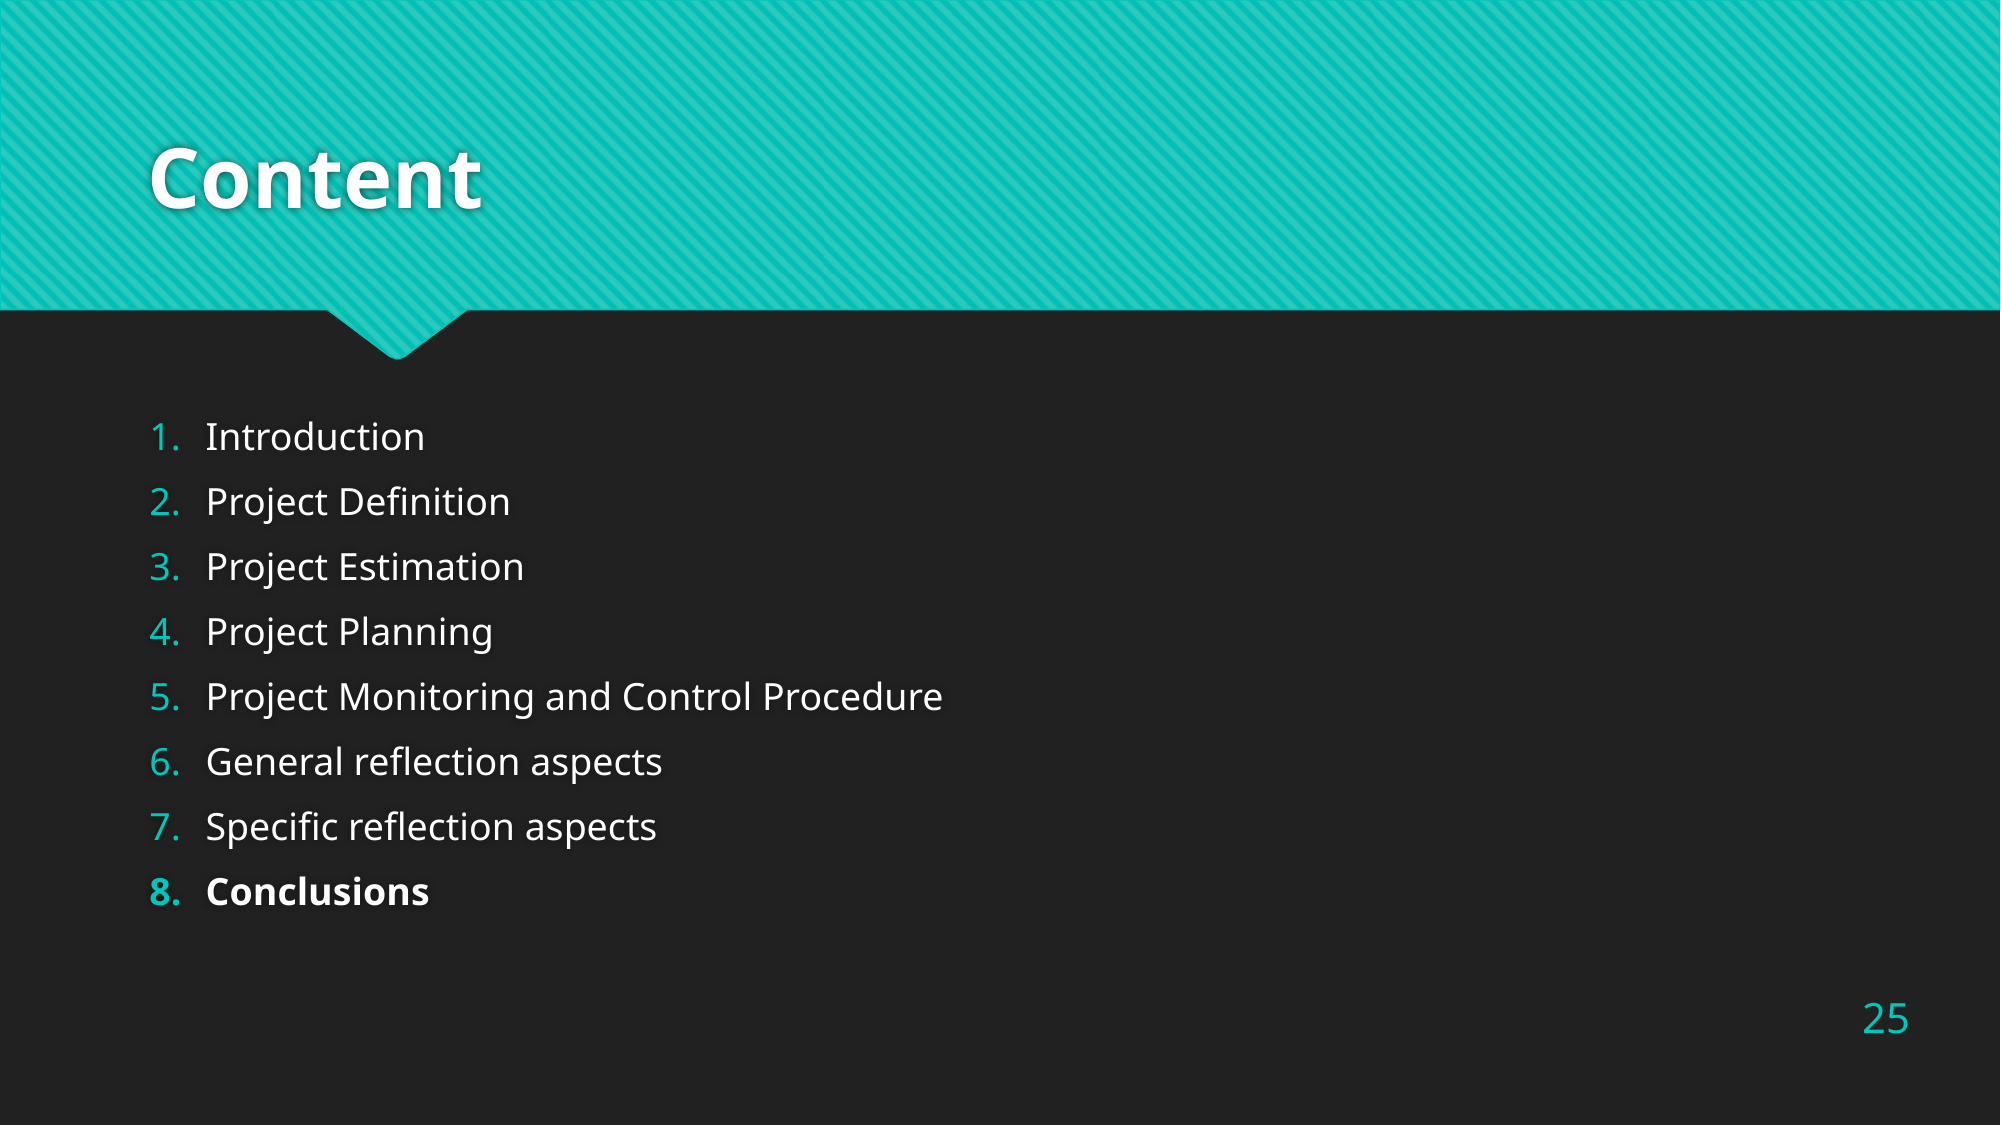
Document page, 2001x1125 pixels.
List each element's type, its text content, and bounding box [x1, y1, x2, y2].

title Content [132, 73, 1868, 233]
list Introduction Project Definition Project Estimation Project Planning Project Monitoring and Control Procedure General reflection aspects Specific reflection aspects Conclusions [134, 364, 1866, 962]
slide_number 25 [1751, 970, 1926, 1051]
